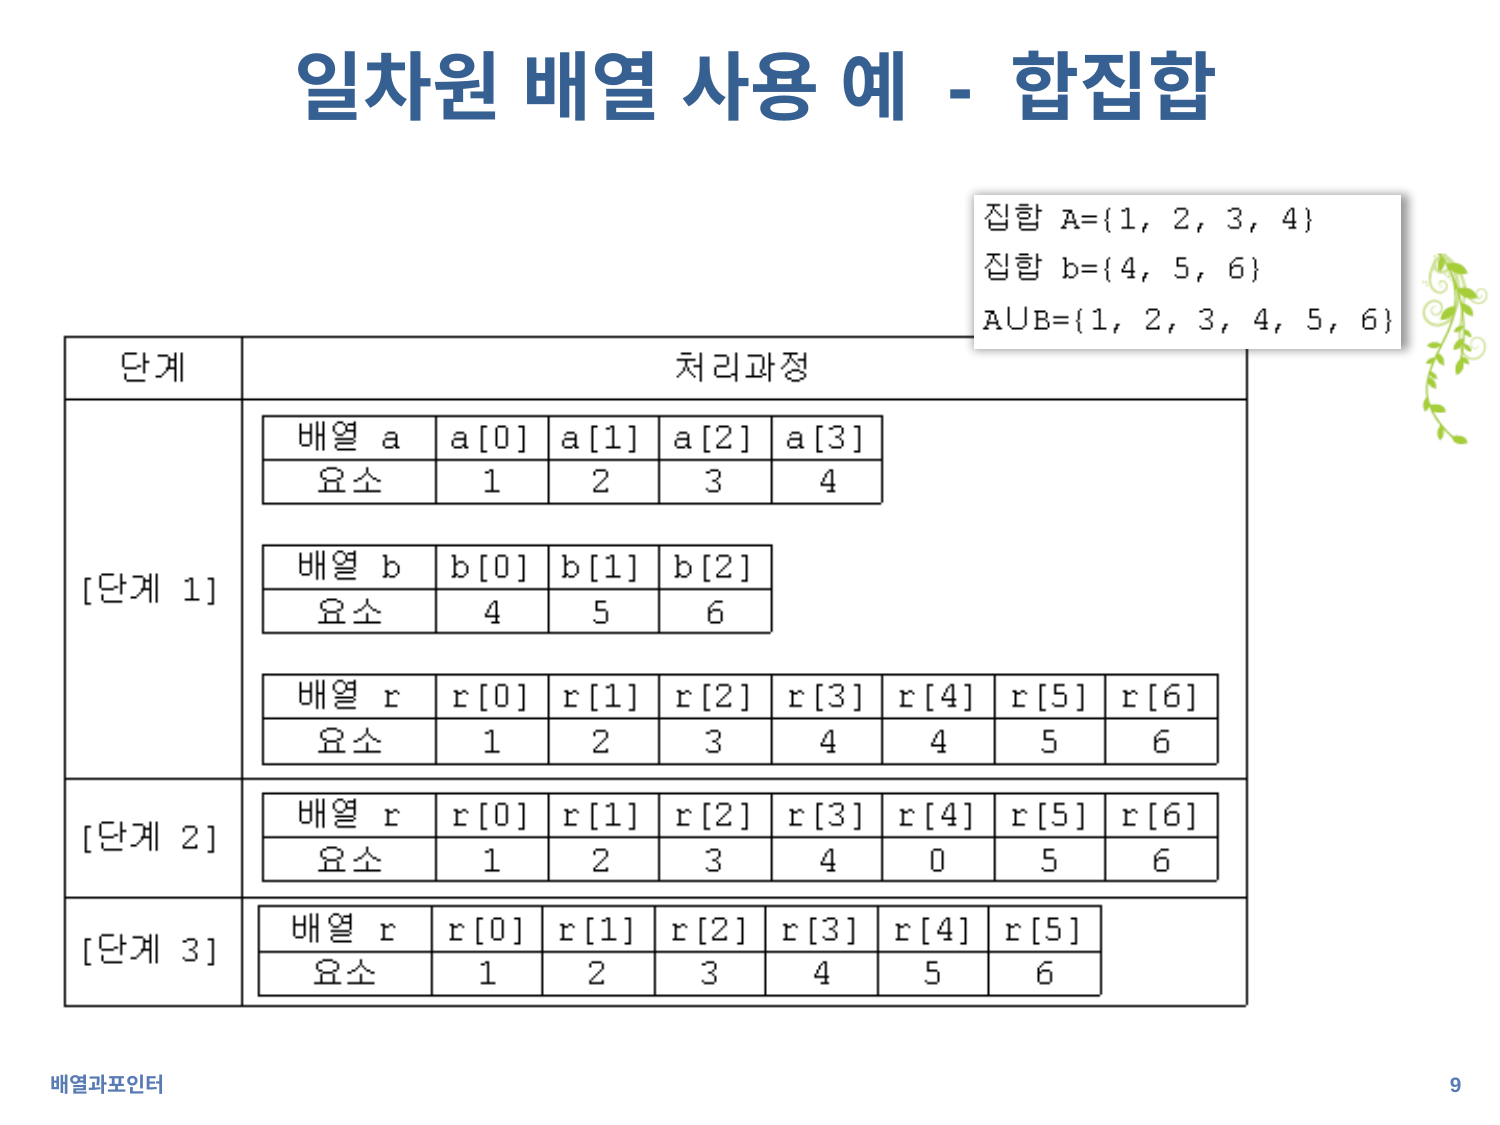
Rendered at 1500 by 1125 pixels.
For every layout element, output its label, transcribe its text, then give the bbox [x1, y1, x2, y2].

picture [1410, 246, 1500, 457]
footer 배열과포인터 [35, 1066, 511, 1103]
slide_number 8 [1126, 1066, 1477, 1103]
title 일차원 배열 사용 예 - 합집합 [35, 19, 1477, 150]
picture [54, 194, 1402, 1017]
